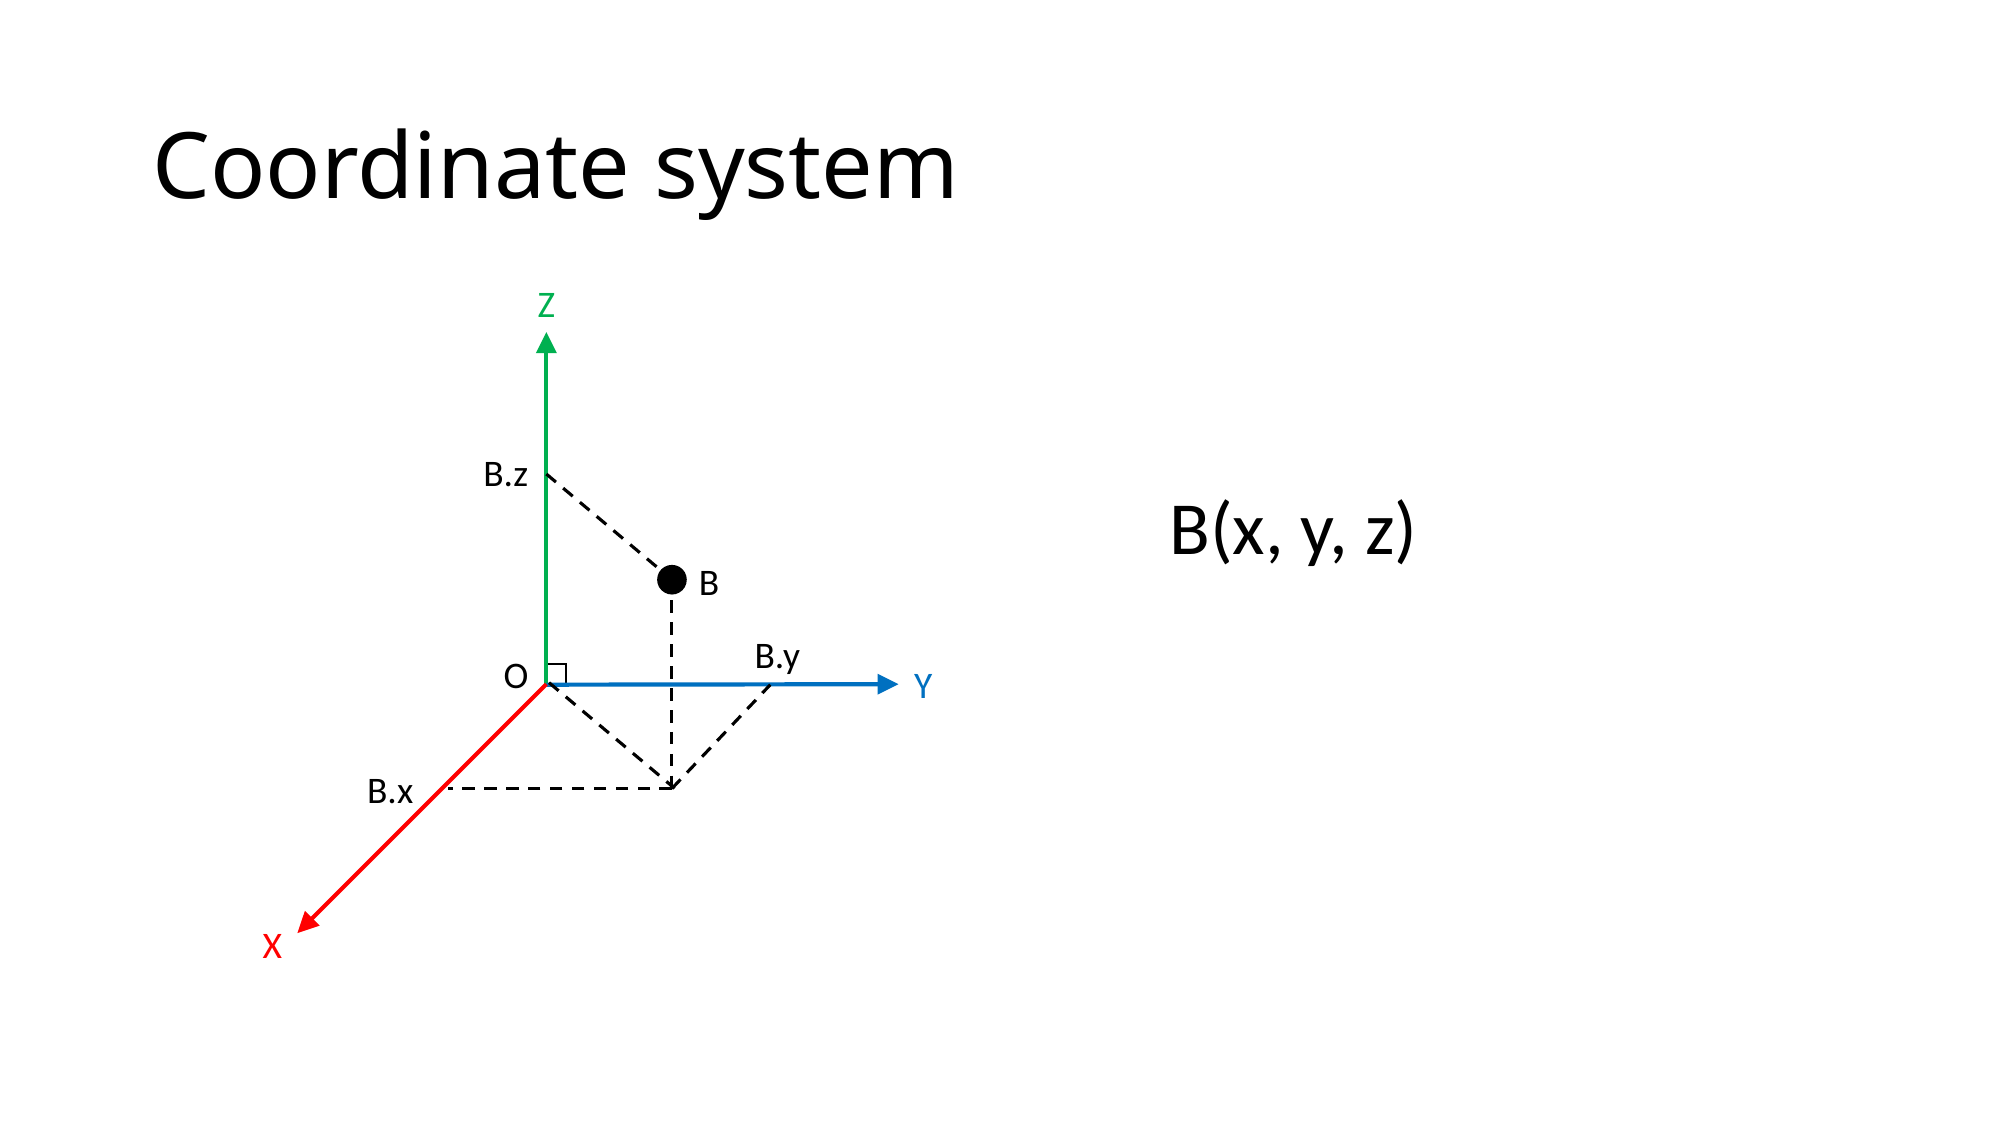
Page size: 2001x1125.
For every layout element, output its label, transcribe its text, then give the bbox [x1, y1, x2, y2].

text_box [247, 272, 949, 974]
text_box B(x, y, z) [1154, 471, 1541, 577]
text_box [675, 684, 771, 789]
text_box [546, 474, 672, 580]
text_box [549, 682, 675, 789]
title Coordinate system [137, 59, 1863, 278]
